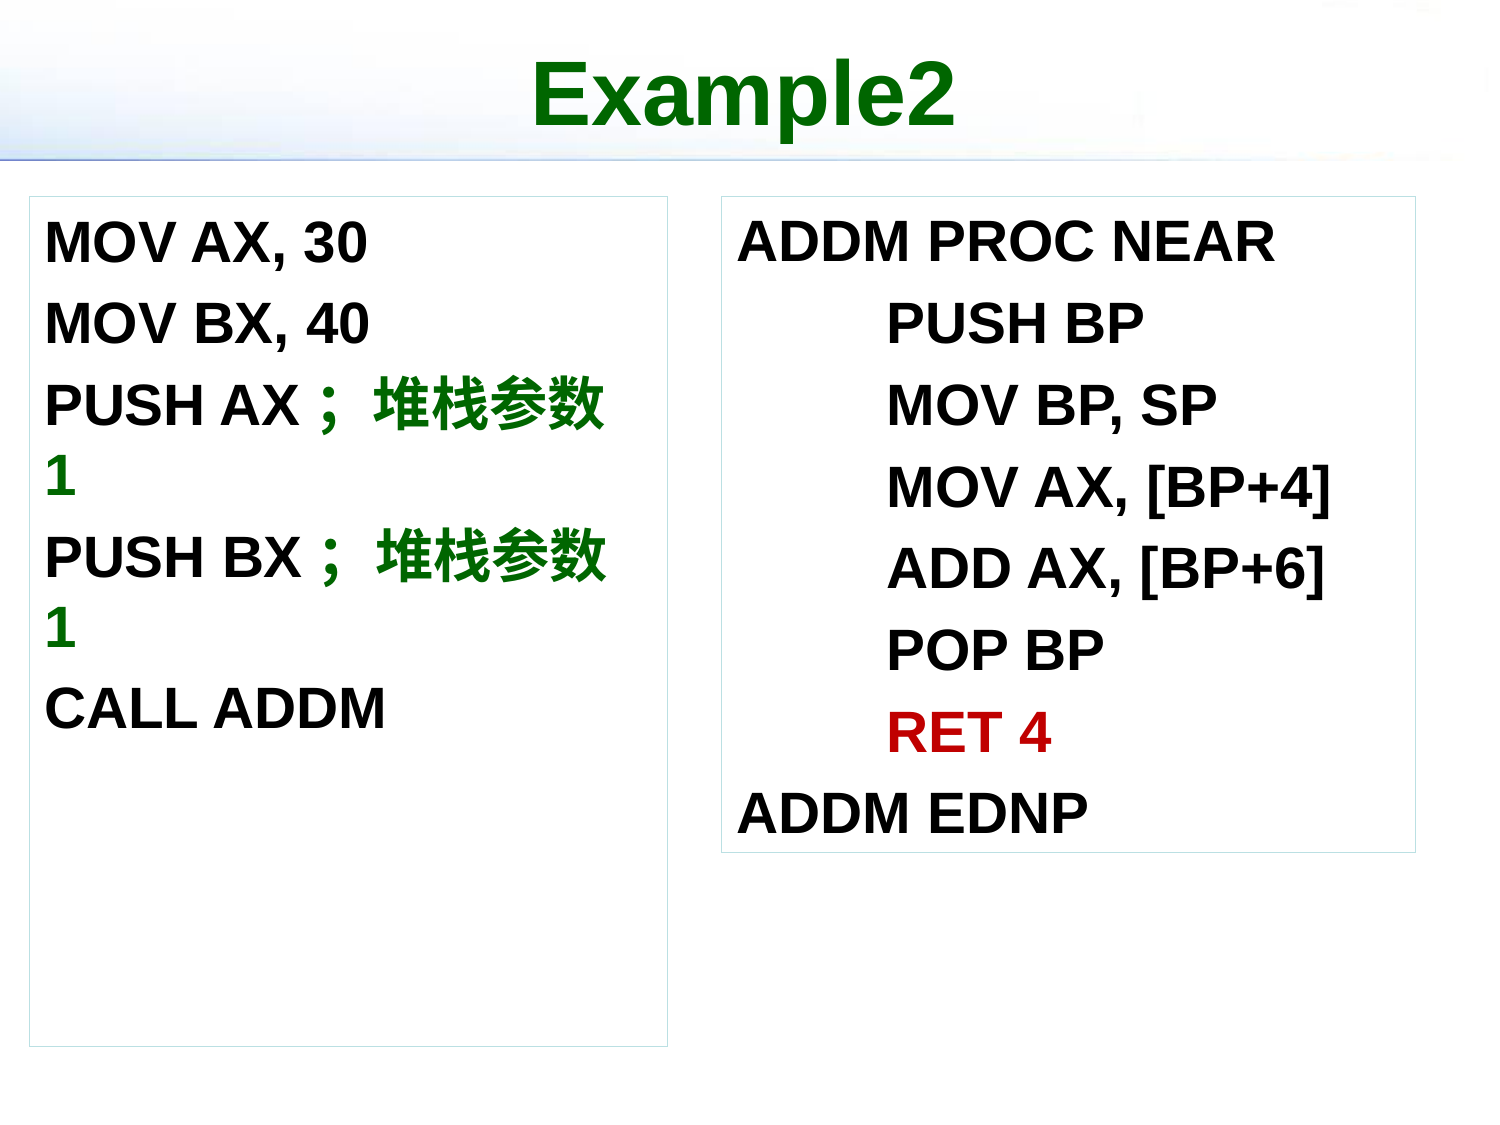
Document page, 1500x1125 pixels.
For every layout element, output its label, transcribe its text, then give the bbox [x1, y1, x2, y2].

text_box ADDM PROC NEAR PUSH BP MOV BP, SP MOV AX, [BP+4] ADD AX, [BP+6] POP BP RET 4 ADDM EDNP [721, 196, 1416, 853]
list MOV AX, 30 MOV BX, 40 PUSH AX；堆栈参数1 PUSH BX；堆栈参数1 CALL ADDM [29, 196, 668, 1047]
picture [0, 0, 1500, 161]
title Example2 [29, 31, 1459, 147]
